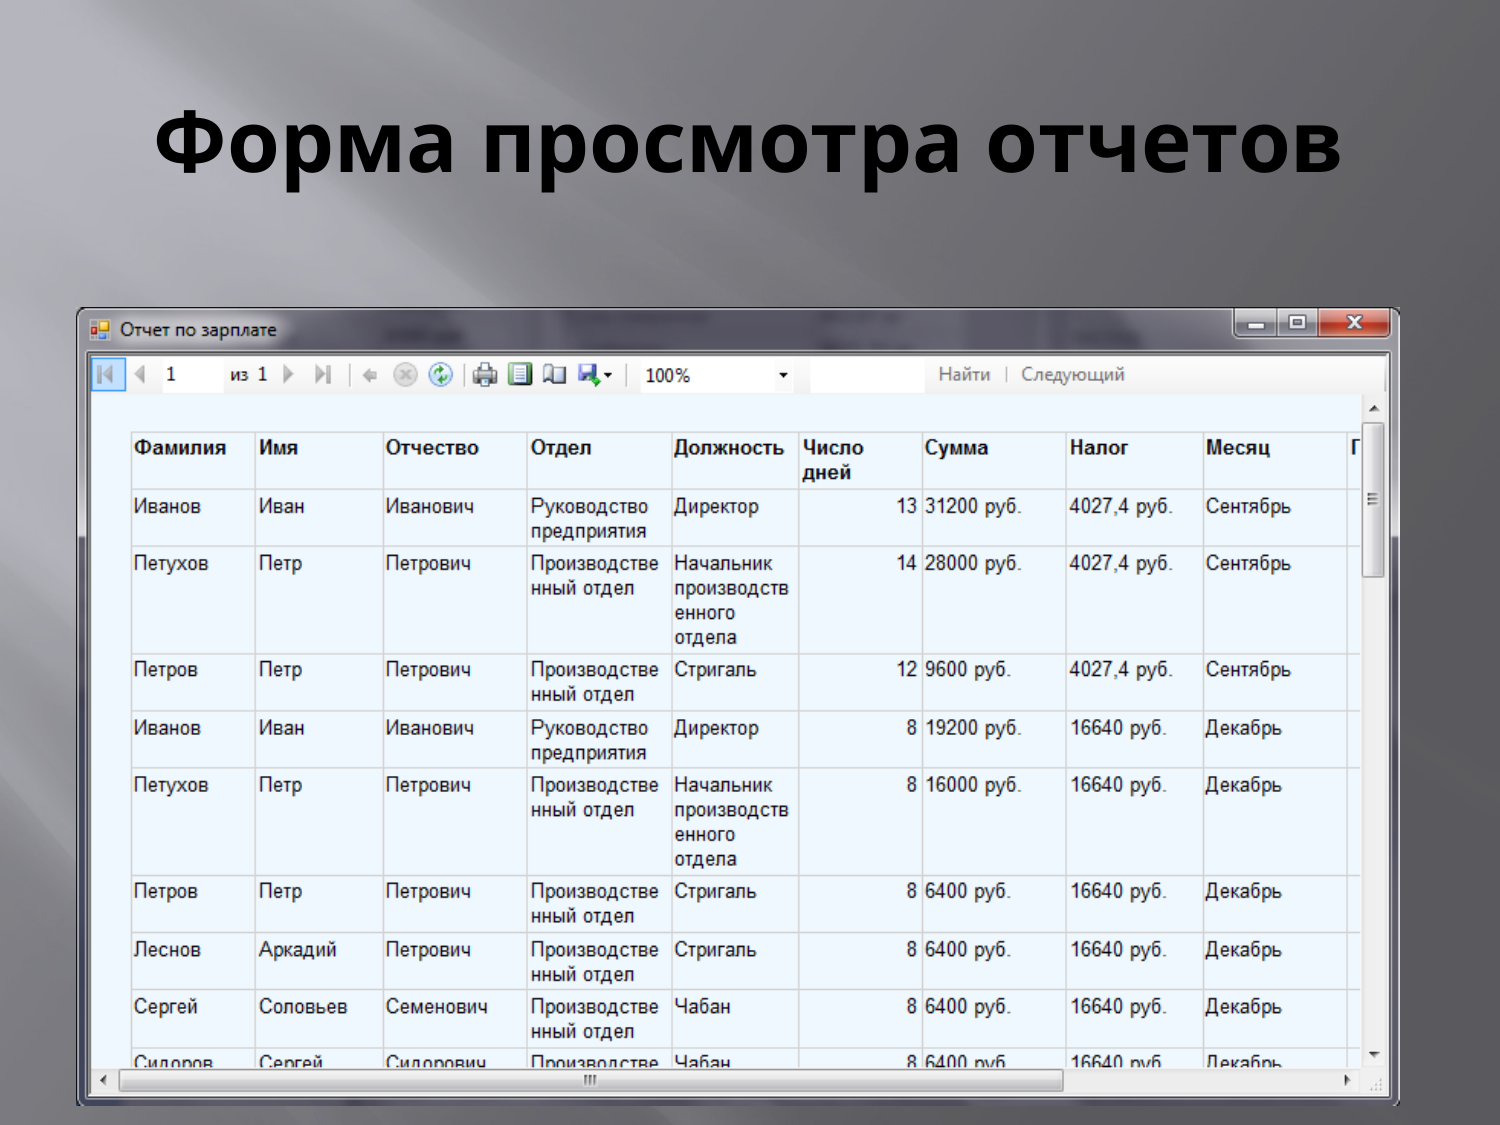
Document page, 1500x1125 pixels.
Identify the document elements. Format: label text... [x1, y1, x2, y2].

title Форма просмотра отчетов [75, 45, 1425, 233]
picture [76, 307, 1400, 1107]
